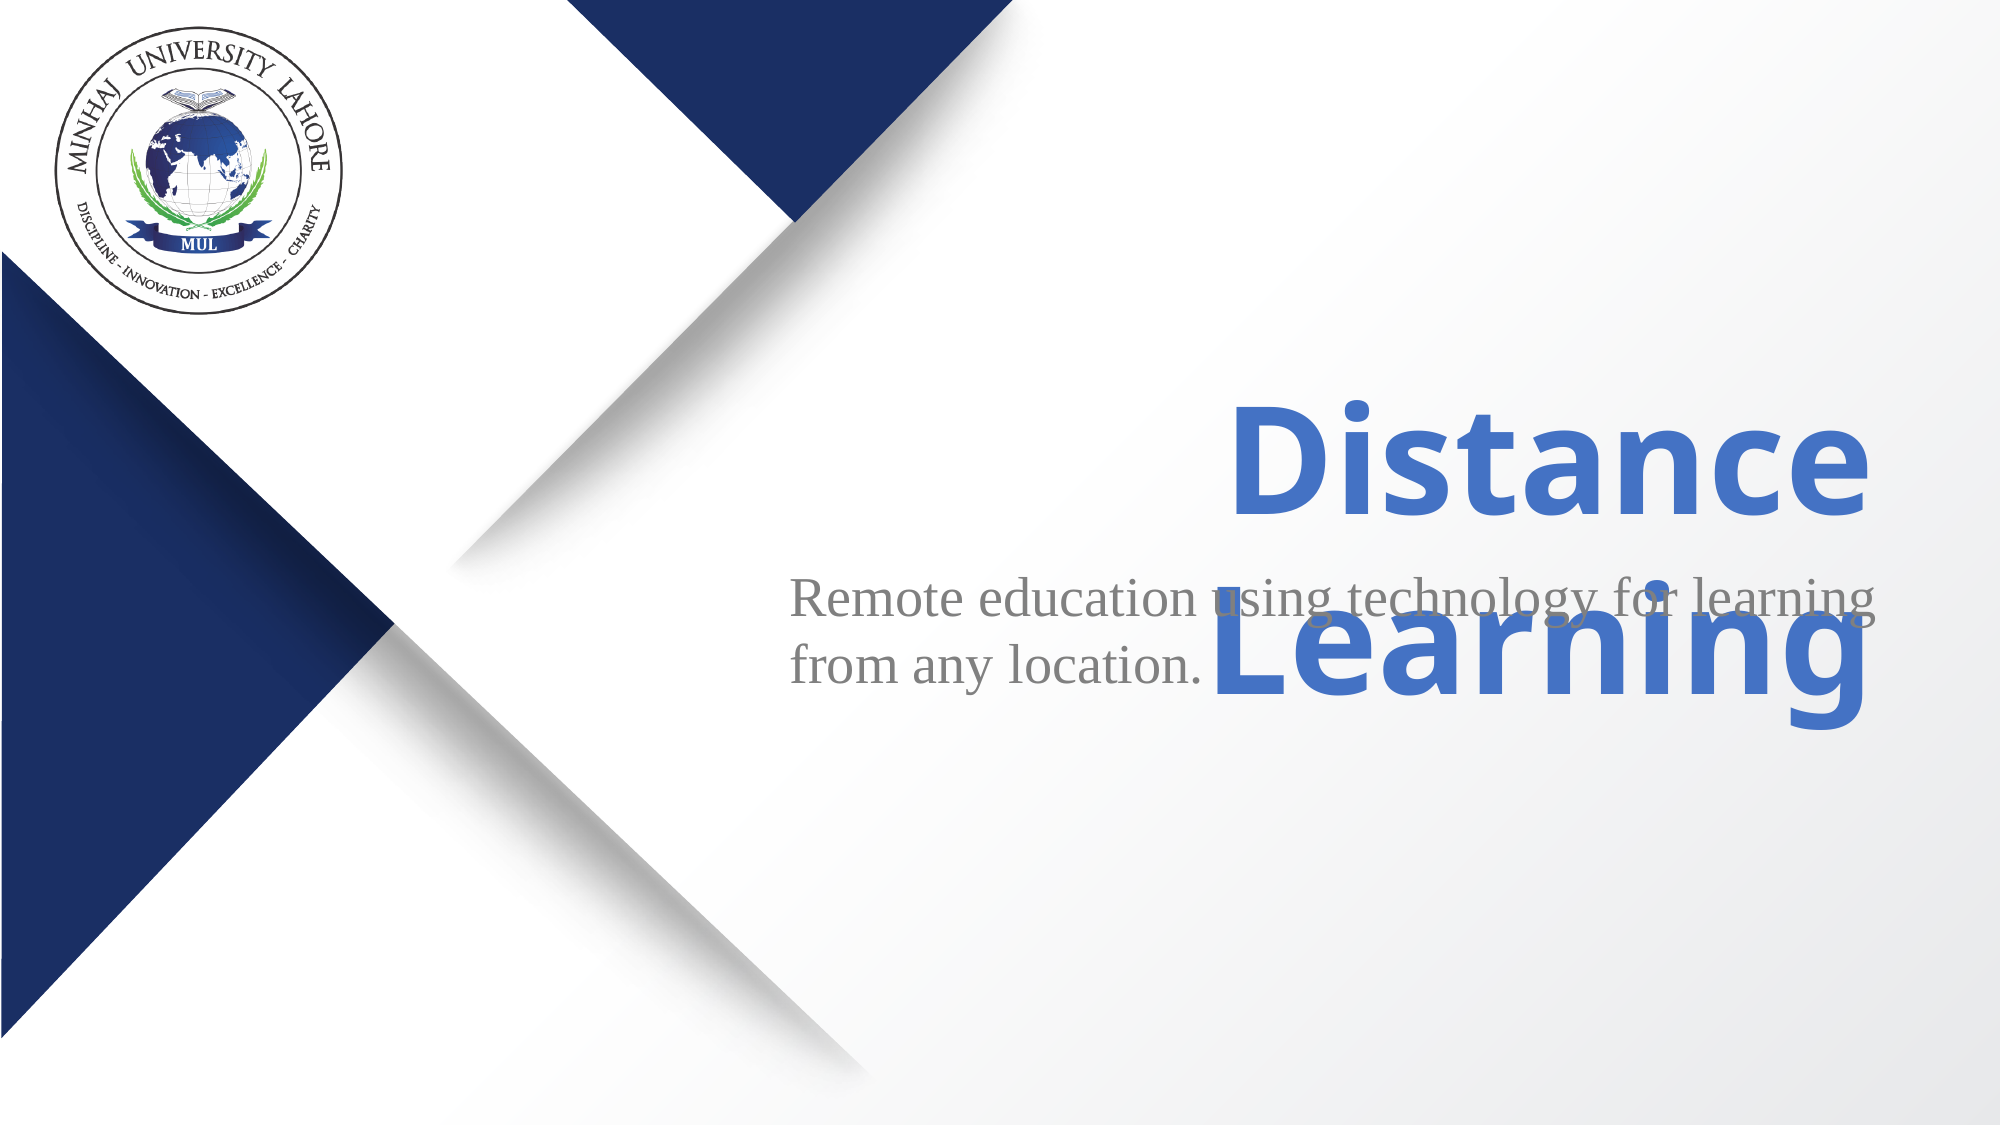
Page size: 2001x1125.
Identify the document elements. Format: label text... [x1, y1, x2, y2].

text_box Distance Learning [916, 356, 1890, 552]
text_box Remote education using technology for learning from any location. [916, 552, 1909, 703]
picture [54, 26, 343, 315]
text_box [0, 0, 916, 1026]
text_box Distance Learning [916, 703, 1890, 732]
